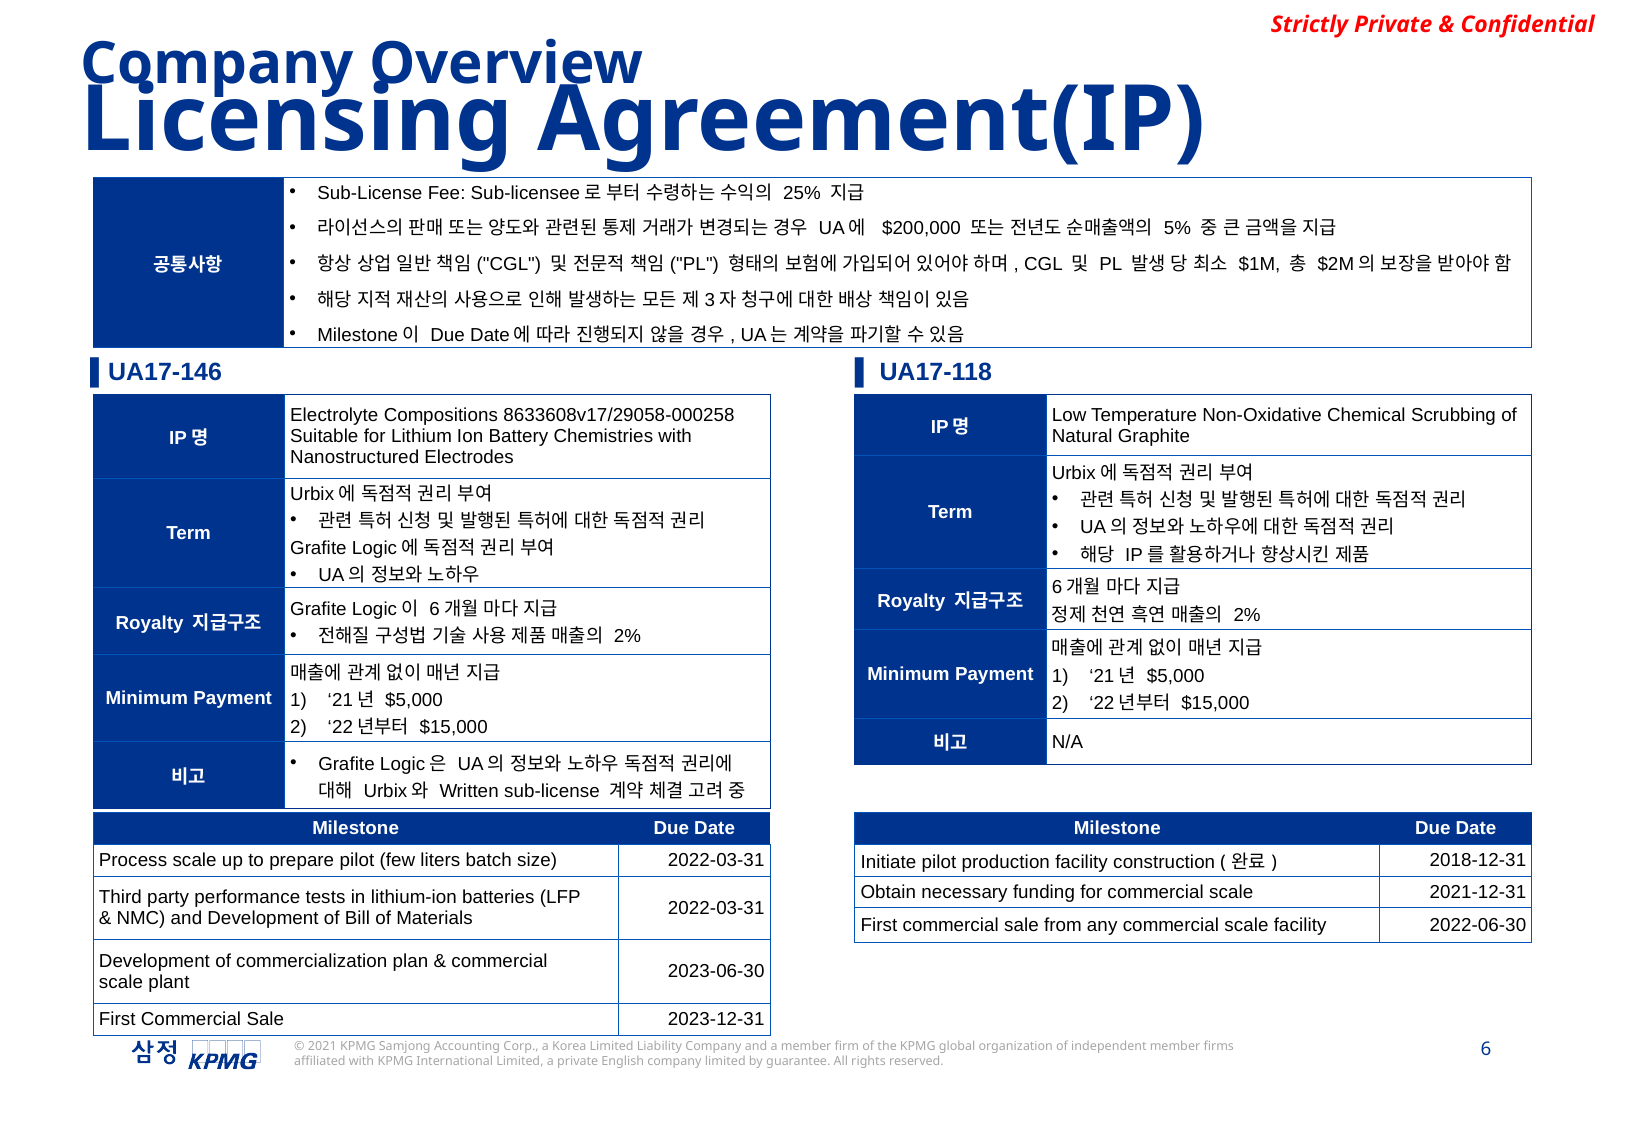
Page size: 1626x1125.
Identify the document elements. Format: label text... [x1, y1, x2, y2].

table_header 공통사항 [93, 178, 283, 347]
table_cell 2022-03-31 [619, 877, 770, 939]
text_box Licensing Agreement(IP) [65, 83, 1475, 178]
table_cell Grafite Logic은 UA의 정보와 노하우 독점적 권리에 대해 Urbix와 Written sub-license 계약 체결 고려 중 [285, 742, 770, 808]
table_cell First commercial sale from any commercial scale facility [855, 908, 1379, 942]
table_cell Initiate pilot production facility construction (완료) [855, 845, 1379, 876]
table_cell 매출에 관계 없이 매년 지급 ‘21년 $5,000 ‘22년부터 $15,000 [1047, 630, 1531, 718]
table_cell Grafite Logic이 6개월 마다 지급 전해질 구성법 기술 사용 제품 매출의 2% [285, 588, 770, 654]
table_cell Minimum Payment [855, 630, 1046, 718]
table_cell Development of commercialization plan & commercial scale plant [94, 940, 618, 1003]
table_cell N/A [1047, 719, 1531, 764]
table_header Sub-License Fee: Sub-licensee로 부터 수령하는 수익의 25% 지급 라이선스의 판매 또는 양도와 관련된 통제 거래가 변경되는 경우 UA에 $200,000 또는 전년도 순매출액의 5% 중 큰 금액을 지급 항상 상업 일반 책임("CGL") 및 전문적 책임("PL") 형태의 보험에 가입되어 있어야 하며, CGL 및 PL 발생 당 최소 $1M, 총 $2M의 보장을 받아야 함 해당 지적 재산의 사용으로 인해 발생하는 모든 제3자 청구에 대한 배상 책임이 있음 Milestone이 Due Date에 따라 진행되지 않을 경우, UA는 계약을 파기할 수 있음 [284, 178, 1531, 347]
table_cell First Commercial Sale [94, 1004, 618, 1035]
table_cell Obtain necessary funding for commercial scale [855, 877, 1379, 907]
table_cell Minimum Payment [94, 655, 284, 741]
text_box Company Overview [65, 37, 1475, 83]
table_cell 비고 [94, 742, 284, 808]
table_header IP명 [855, 395, 1046, 455]
picture [129, 1038, 263, 1071]
table_cell 2023-12-31 [619, 1004, 770, 1035]
table_header IP명 [94, 397, 284, 478]
table_cell Urbix에 독점적 권리 부여 관련 특허 신청 및 발행된 특허에 대한 독점적 권리 UA의 정보와 노하우에 대한 독점적 권리 해당 IP를 활용하거나 향상시킨 제품 [1047, 456, 1531, 568]
table_cell Term [855, 456, 1046, 568]
table_cell 2023-06-30 [619, 940, 770, 1003]
table_header Milestone [94, 813, 618, 844]
table_cell 6개월 마다 지급 정제 천연 흑연 매출의 2% [1047, 569, 1531, 629]
table_cell Royalty 지급구조 [94, 588, 284, 654]
table_cell Royalty 지급구조 [855, 569, 1046, 629]
table_cell 2021-12-31 [1380, 877, 1531, 907]
table_cell 2018-12-31 [1380, 845, 1531, 876]
table_header Milestone [855, 813, 1380, 844]
text_box ▌ UA17-118 [854, 348, 1432, 394]
text_box ▌UA17-146 [90, 337, 686, 397]
table_cell 2022-03-31 [619, 845, 770, 876]
table_cell Process scale up to prepare pilot (few liters batch size) [94, 845, 618, 876]
table_cell Third party performance tests in lithium-ion batteries (LFP & NMC) and Development of Bill of Materials [94, 877, 618, 939]
table_cell 2022-06-30 [1380, 908, 1531, 942]
table_header Low Temperature Non-Oxidative Chemical Scrubbing of Natural Graphite [1047, 395, 1531, 455]
table_cell Urbix에 독점적 권리 부여 관련 특허 신청 및 발행된 특허에 대한 독점적 권리 Grafite Logic에 독점적 권리 부여 UA의 정보와 노하우 [285, 479, 770, 587]
table_cell 매출에 관계 없이 매년 지급 ‘21년 $5,000 ‘22년부터 $15,000 [285, 655, 770, 741]
table_header Electrolyte Compositions 8633608v17/29058-000258 Suitable for Lithium Ion Battery Chemistries with Nanostructured Electrodes [285, 395, 770, 478]
table_header Due Date [1380, 813, 1532, 844]
table_cell Term [94, 479, 284, 587]
table_header Due Date [618, 813, 770, 844]
table_cell 비고 [855, 719, 1046, 764]
